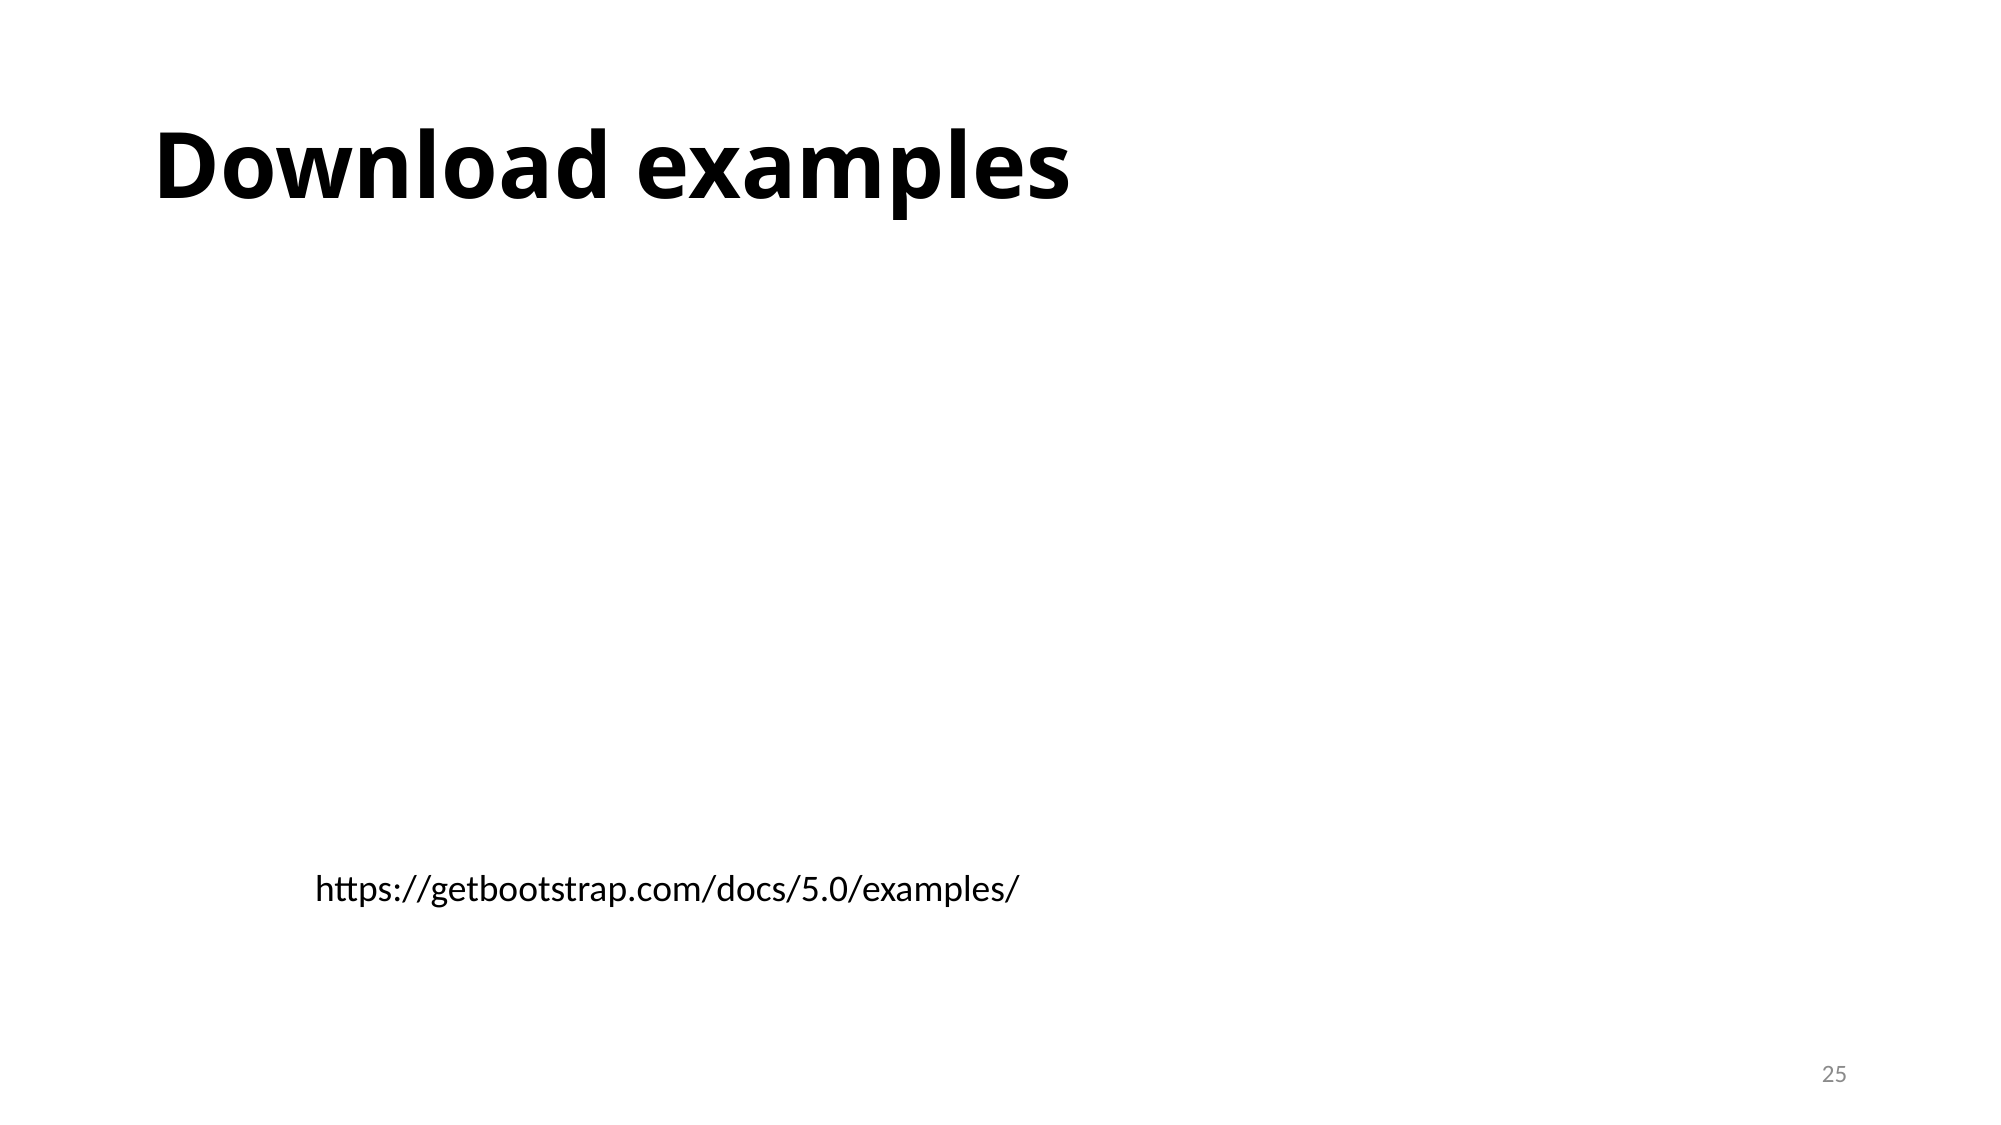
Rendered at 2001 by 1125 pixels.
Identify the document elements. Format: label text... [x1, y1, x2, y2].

text_box https://getbootstrap.com/docs/5.0/examples/ [300, 856, 1301, 916]
slide_number 25 [1412, 1042, 1863, 1103]
title Download examples [137, 59, 1863, 278]
